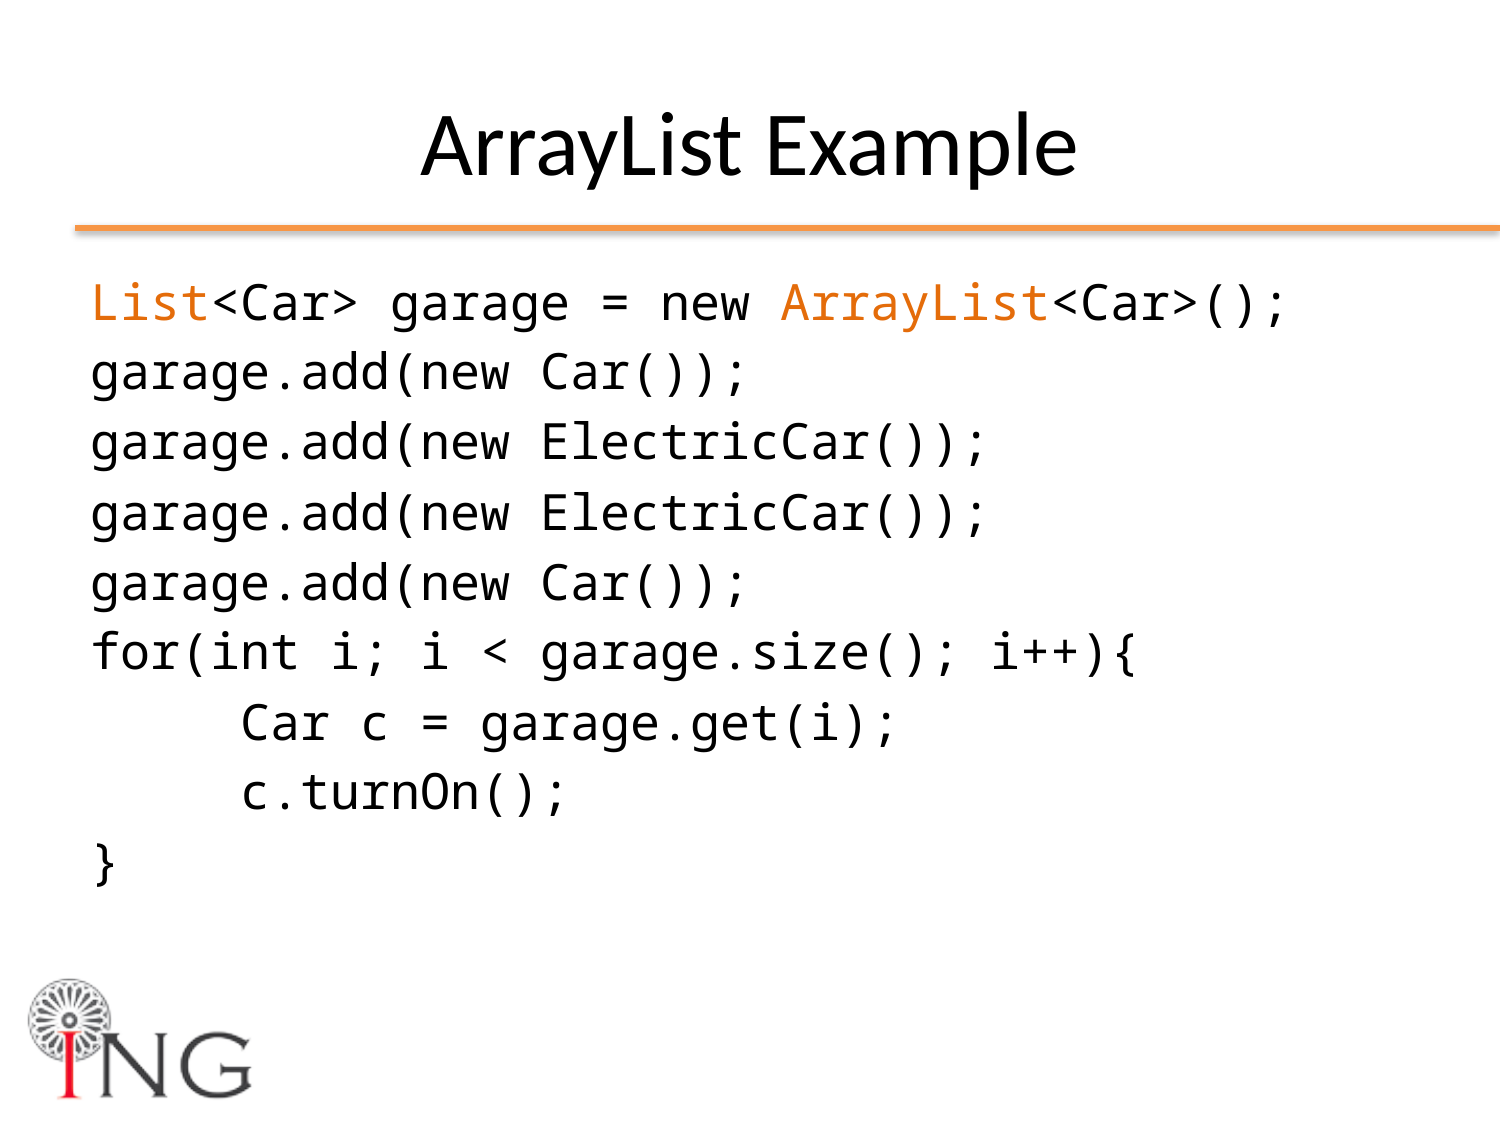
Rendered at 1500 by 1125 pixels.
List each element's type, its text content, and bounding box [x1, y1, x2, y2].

picture [3, 956, 281, 1125]
list List<Car> garage = new ArrayList<Car>(); garage.add(new Car()); garage.add(new ElectricCar()); garage.add(new ElectricCar()); garage.add(new Car()); for(int i; i < garage.size(); i++){ Car c = garage.get(i); c.turnOn(); } [75, 262, 1425, 1005]
title ArrayList Example [75, 45, 1425, 233]
